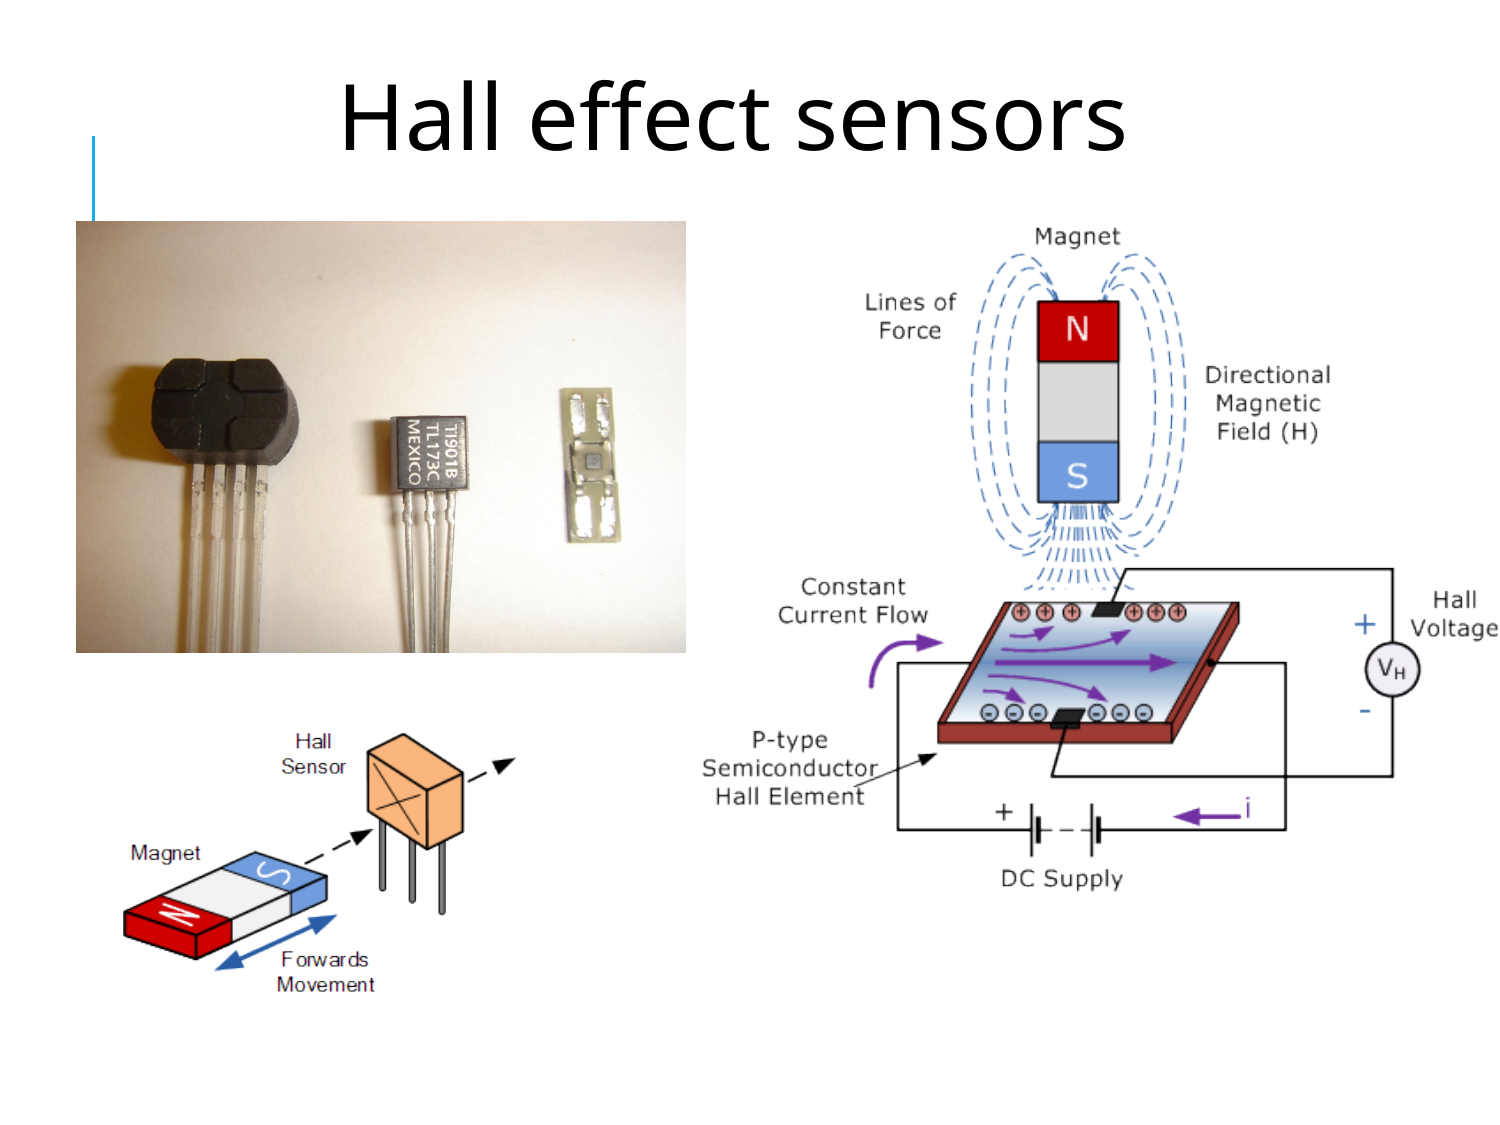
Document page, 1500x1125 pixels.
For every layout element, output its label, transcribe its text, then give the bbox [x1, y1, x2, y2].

picture [123, 727, 517, 1000]
picture [702, 219, 1500, 894]
text_box Hall effect sensors [175, 7, 1291, 221]
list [76, 220, 687, 653]
